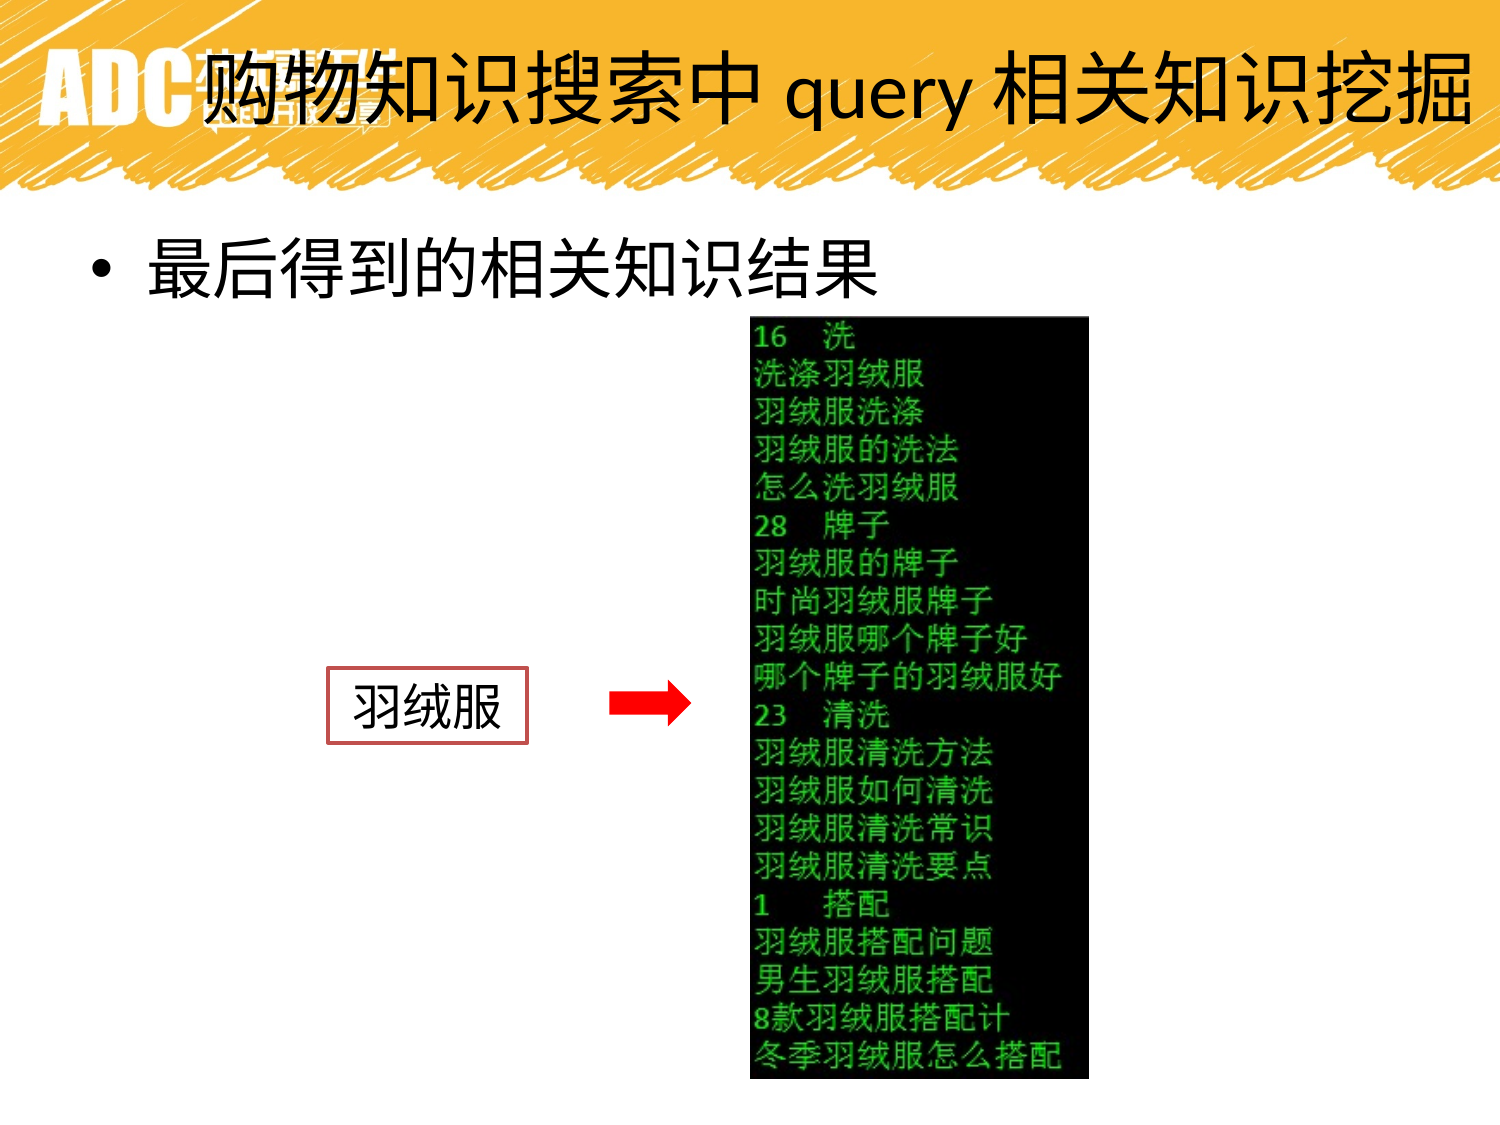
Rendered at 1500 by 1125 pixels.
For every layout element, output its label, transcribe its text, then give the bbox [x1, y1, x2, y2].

text_box 购物知识搜索中query相关知识挖掘 [163, 30, 1500, 219]
text_box [607, 677, 694, 729]
text_box 羽绒服 [326, 666, 529, 745]
picture [0, 0, 1500, 1125]
text_box 最后得到的相关知识结果 [75, 219, 1459, 1047]
